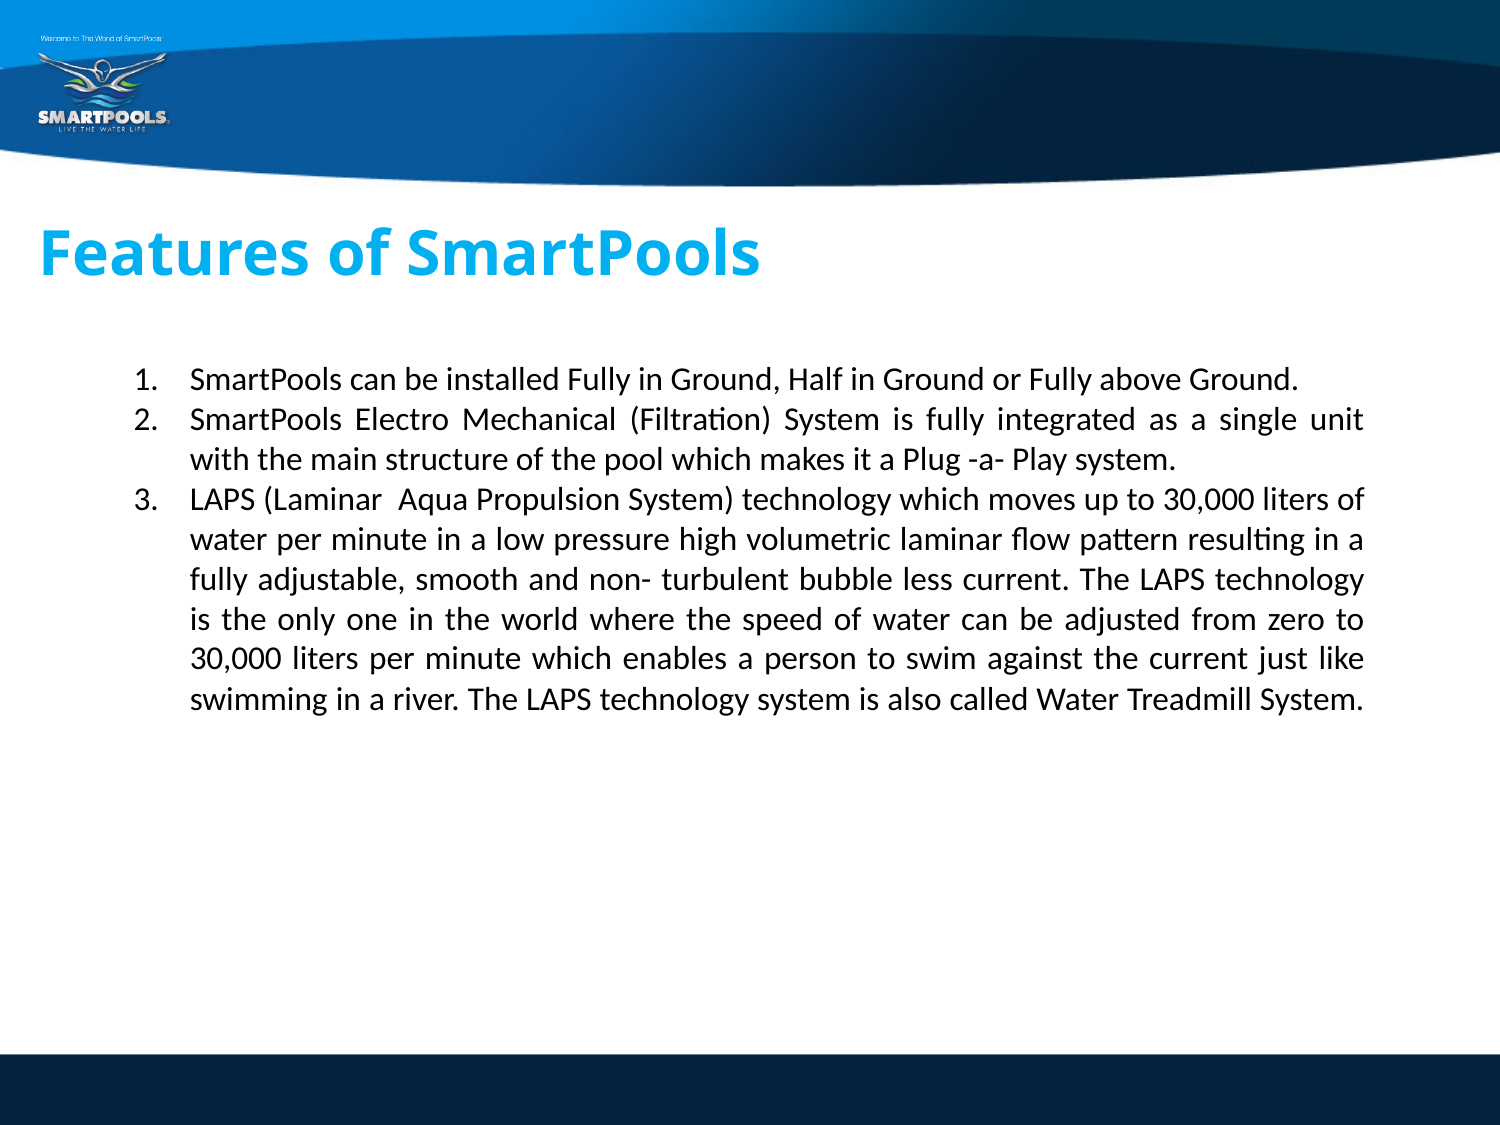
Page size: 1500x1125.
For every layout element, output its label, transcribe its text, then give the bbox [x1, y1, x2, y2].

text_box Features of SmartPools [23, 200, 796, 300]
text_box SmartPools can be installed Fully in Ground, Half in Ground or Fully above Ground. SmartPools Electro Mechanical (Filtration) System is fully integrated as a single unit with the main structure of the pool which makes it a Plug -a- Play system. LAPS (Laminar Aqua Propulsion System) technology which moves up to 30,000 liters of water per minute in a low pressure high volumetric laminar flow pattern resulting in a fully adjustable, smooth and non- turbulent bubble less current. The LAPS technology is the only one in the world where the speed of water can be adjusted from zero to 30,000 liters per minute which enables a person to swim against the current just like swimming in a river. The LAPS technology system is also called Water Treadmill System. [118, 349, 1382, 844]
picture [0, 0, 1500, 1125]
